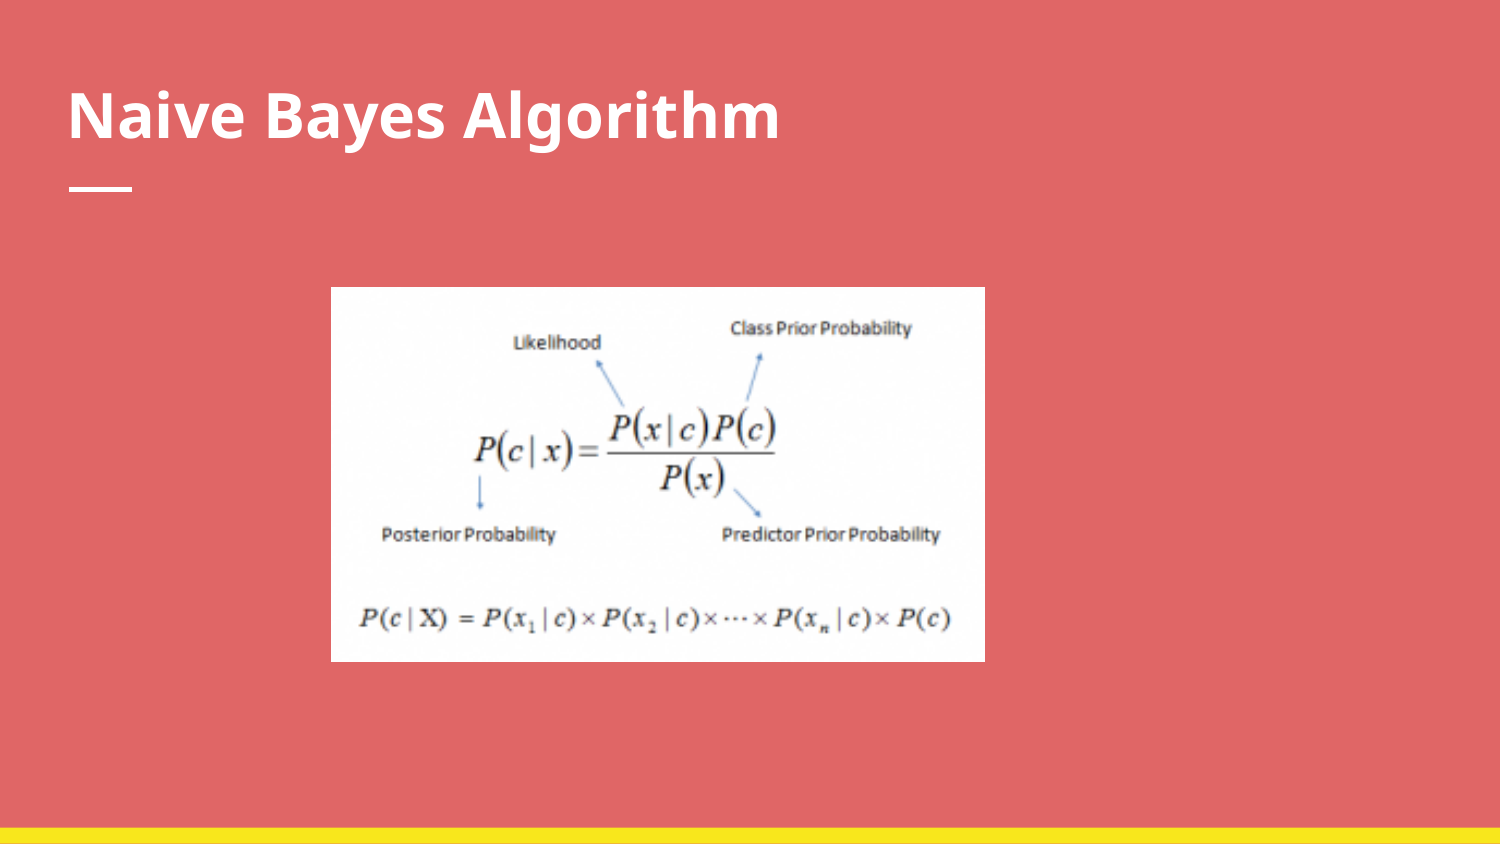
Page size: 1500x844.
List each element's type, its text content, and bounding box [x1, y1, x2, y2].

picture [331, 287, 985, 662]
title Naive Bayes Algorithm [51, 61, 1449, 167]
